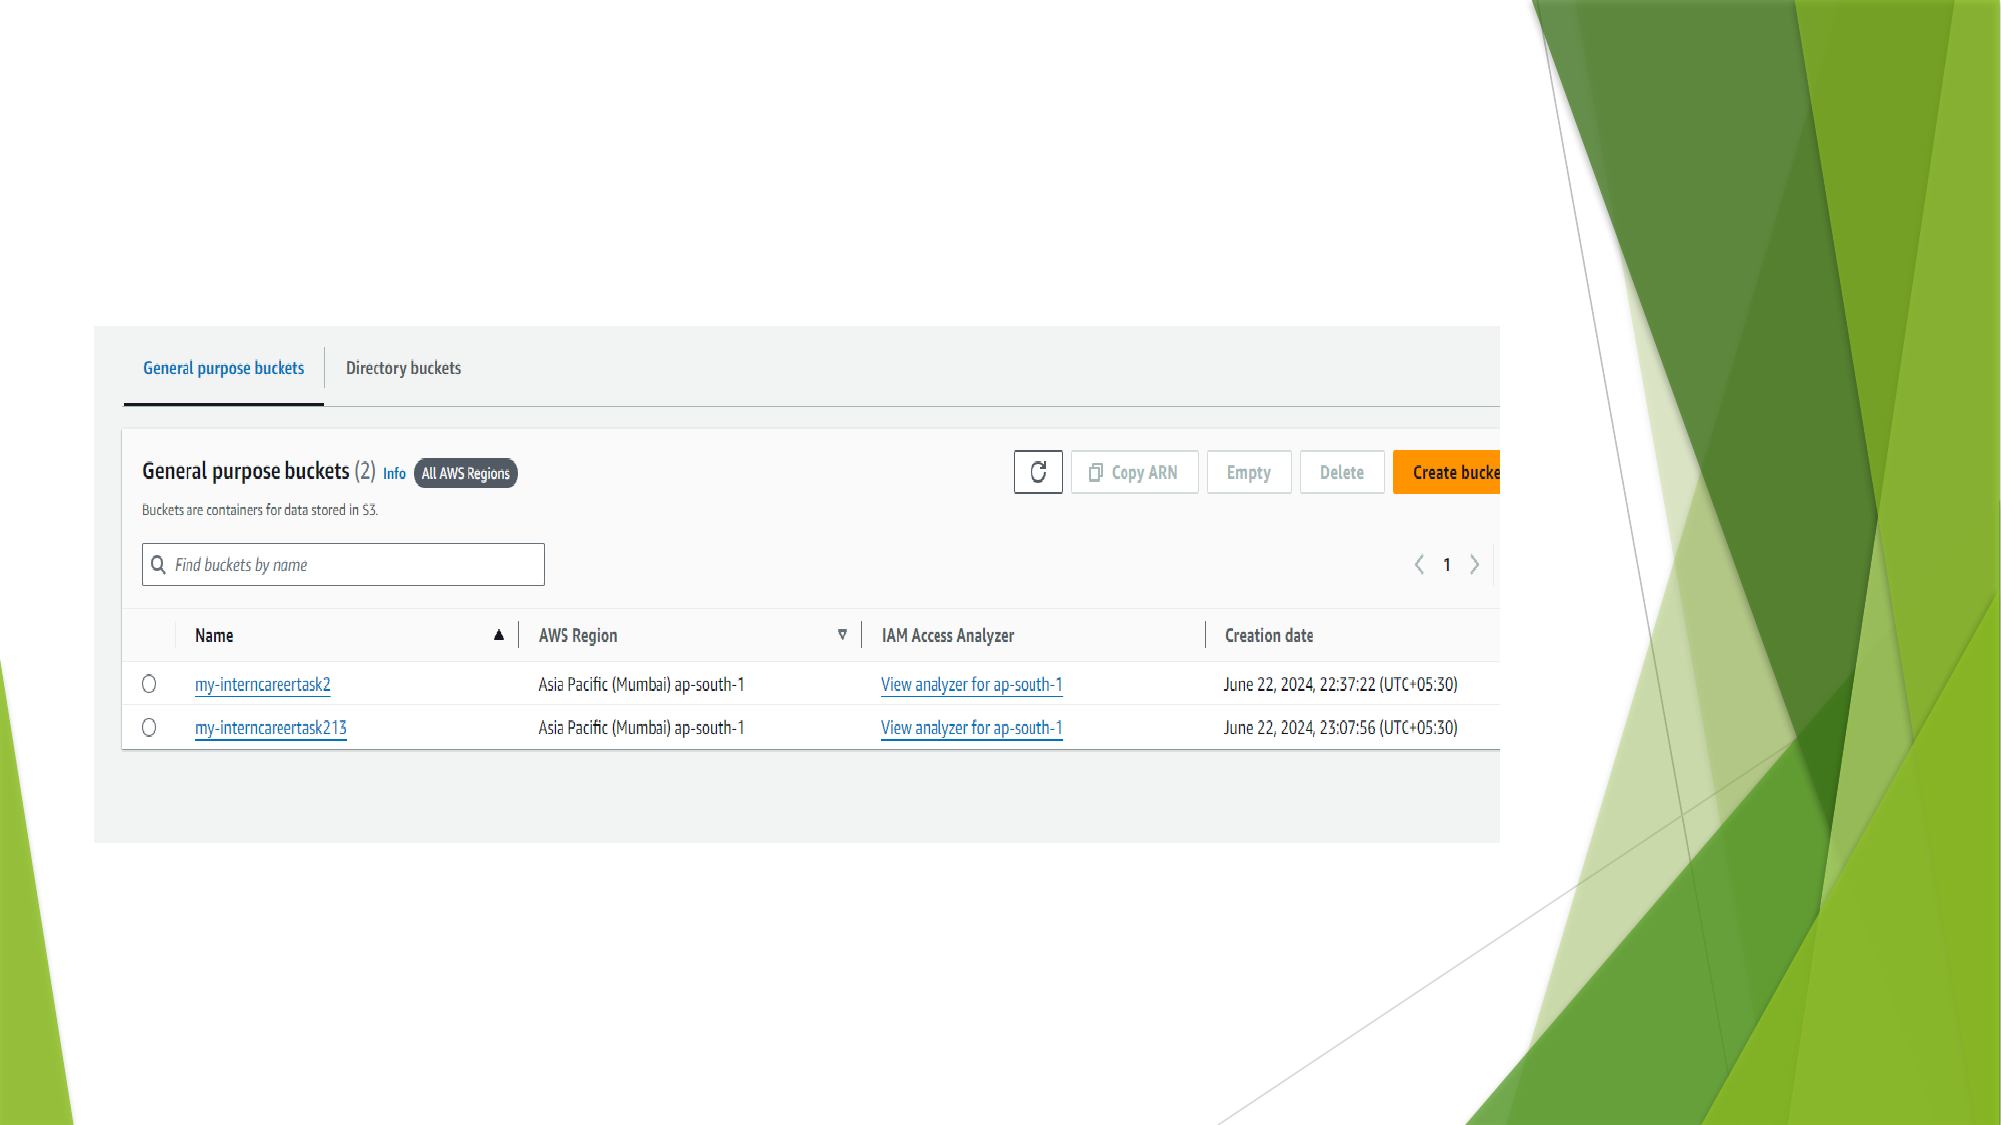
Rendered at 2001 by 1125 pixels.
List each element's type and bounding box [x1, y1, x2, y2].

picture [93, 326, 1501, 843]
